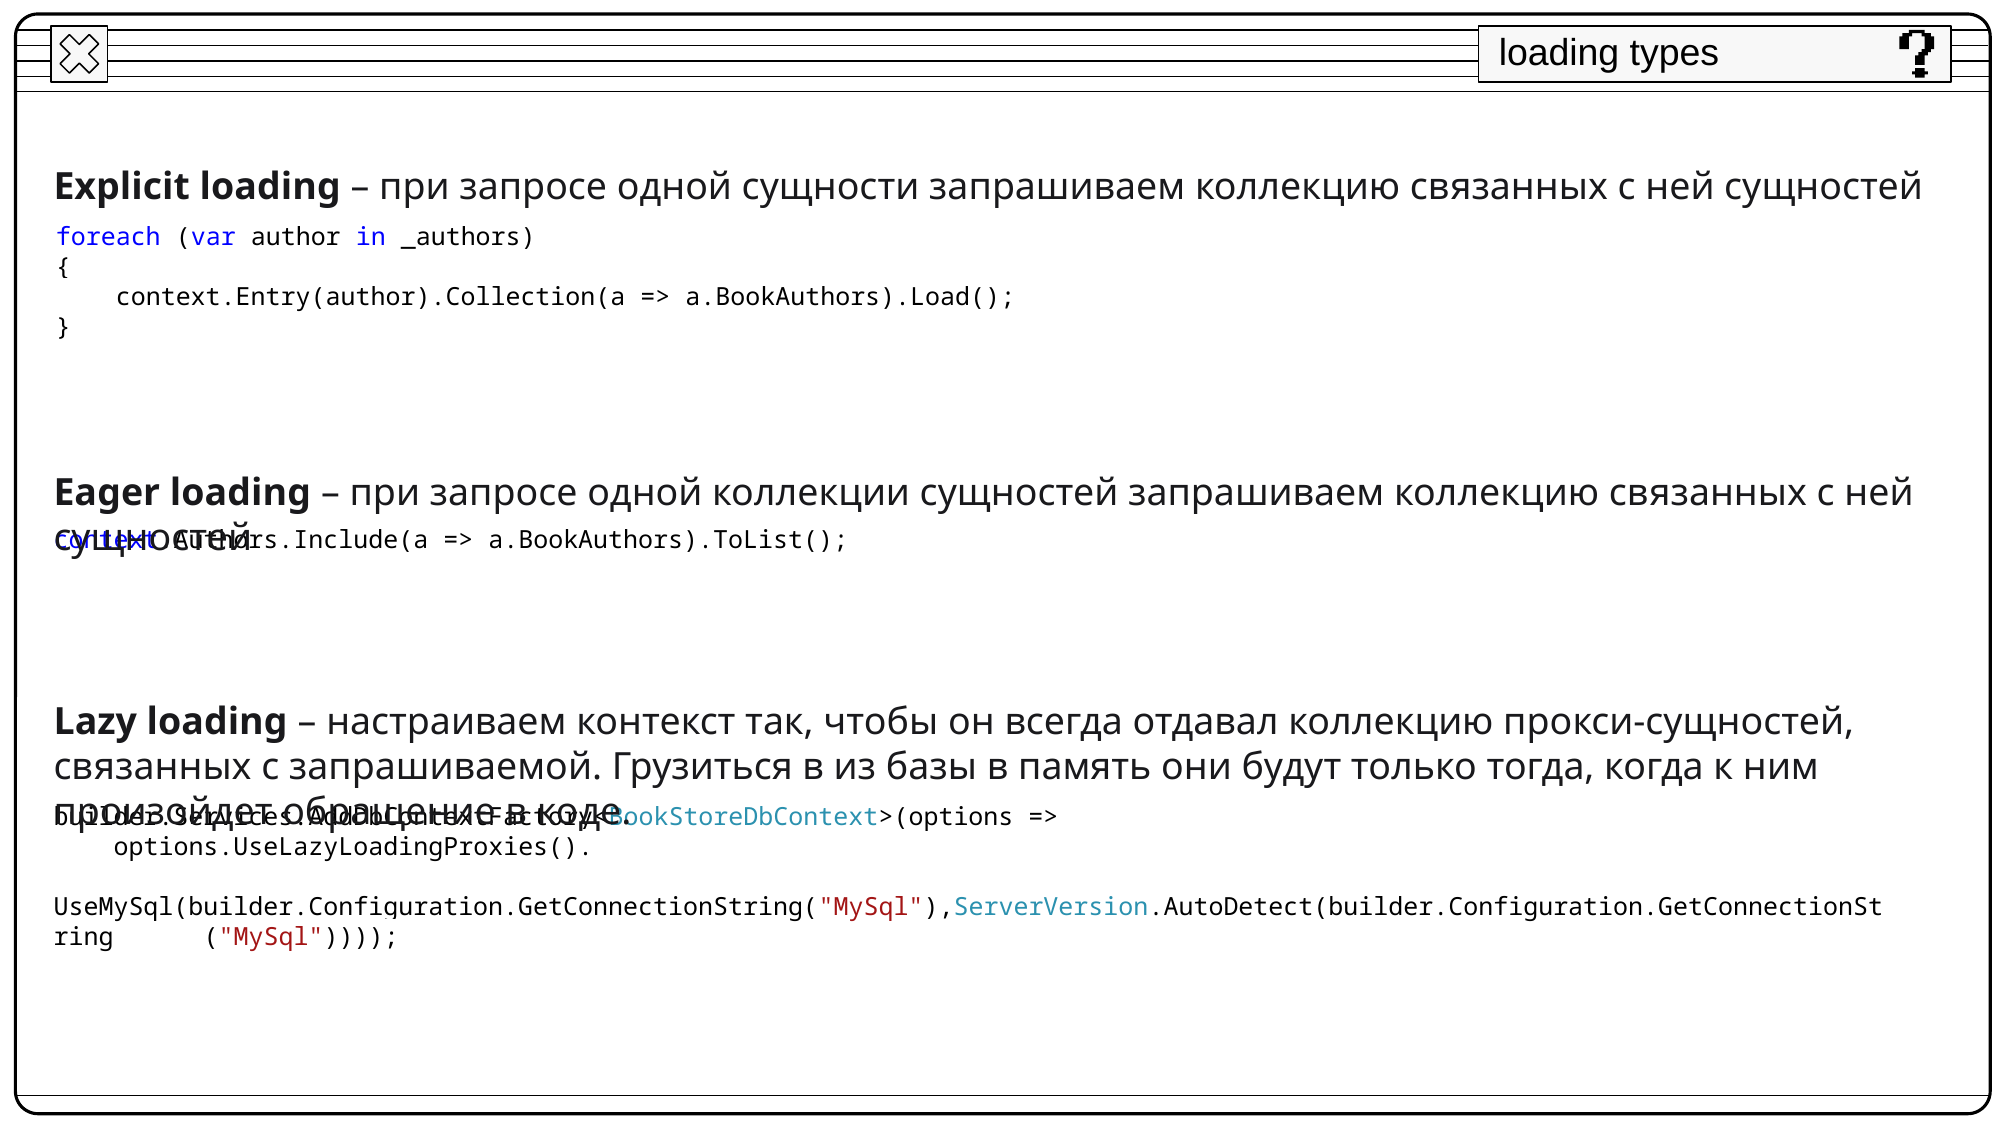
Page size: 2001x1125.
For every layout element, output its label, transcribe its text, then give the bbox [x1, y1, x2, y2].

text_box builder.Services.AddDbContextFactory<BookStoreDbContext>(options => options.UseLazyLoadingProxies(). UseMySql(builder.Configuration.GetConnectionString("MySql"),ServerVersion.AutoDetect(builder.Configuration.GetConnectionString ("MySql")))); [38, 840, 1912, 958]
text_box foreach (var author in _authors) { context.Entry(author).Collection(a => a.BookAuthors).Load(); } [26, 212, 1395, 348]
text_box loading types [1484, 20, 1735, 81]
text_box Explicit loading – при запросе одной сущности запрашиваем коллекцию связанных с ней сущностей [38, 154, 2000, 215]
text_box Eager loading – при запросе одной коллекции сущностей запрашиваем коллекцию связанных с ней сущностей [38, 460, 2000, 566]
text_box Lazy loading – настраиваем контекст так, чтобы он всегда отдавал коллекцию прокси-сущностей, связанных с запрашиваемой. Грузиться в из базы в память они будут только тогда, когда к ним произойдет обращение в коде. [38, 689, 2000, 840]
